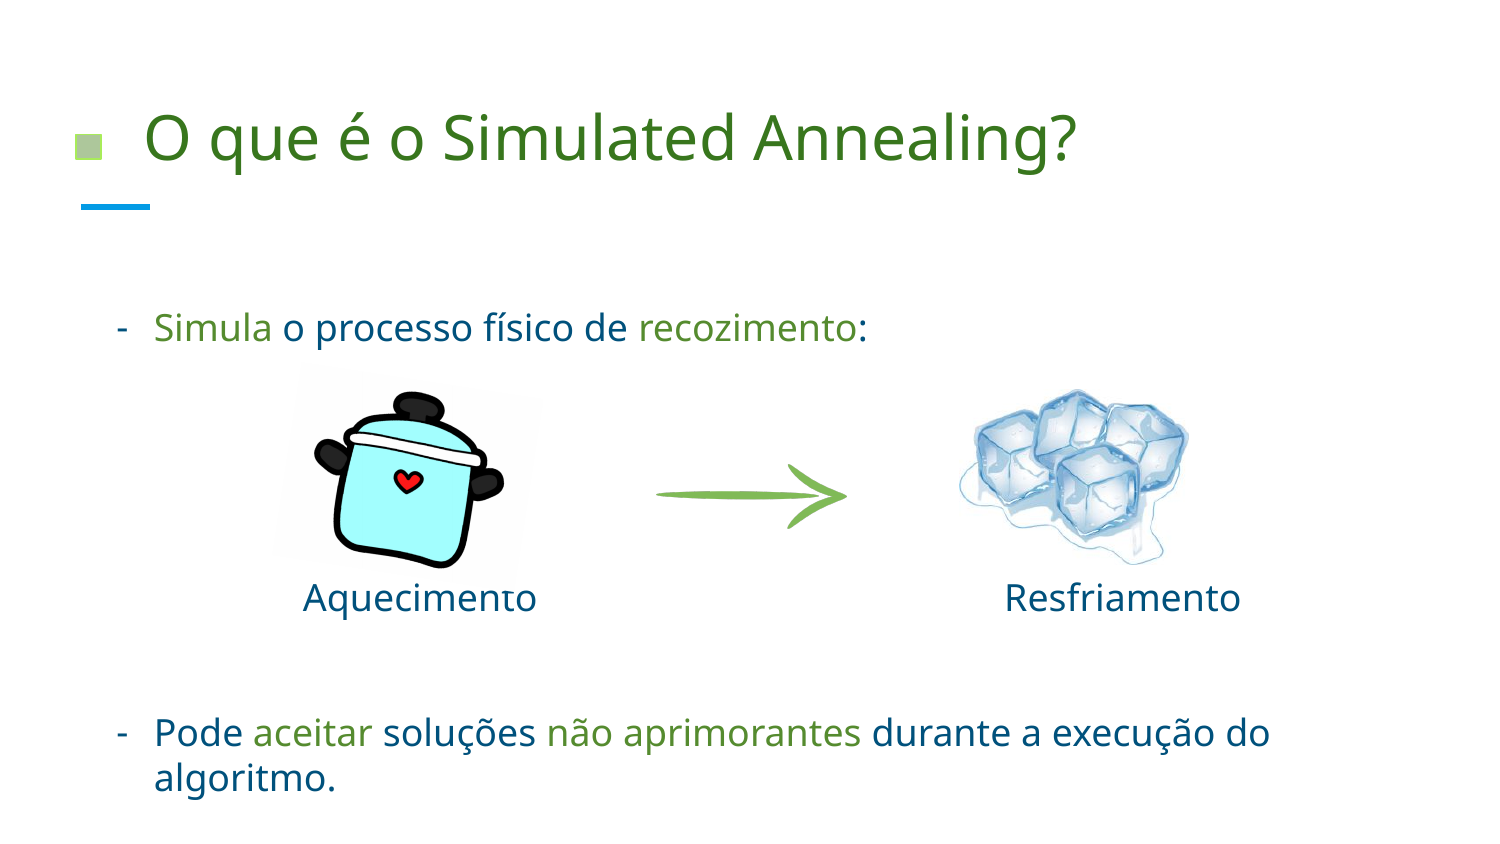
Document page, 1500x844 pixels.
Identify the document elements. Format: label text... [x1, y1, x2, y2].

title O que é o Simulated Annealing? [63, 75, 1437, 188]
picture [959, 389, 1189, 565]
text_box [76, 134, 101, 160]
list Simula o processo físico de recozimento: Aquecimento Resfriamento Pode aceitar soluções não aprimorantes durante a execução do algoritmo. [63, 288, 1437, 751]
picture [656, 440, 847, 554]
picture [273, 363, 542, 591]
